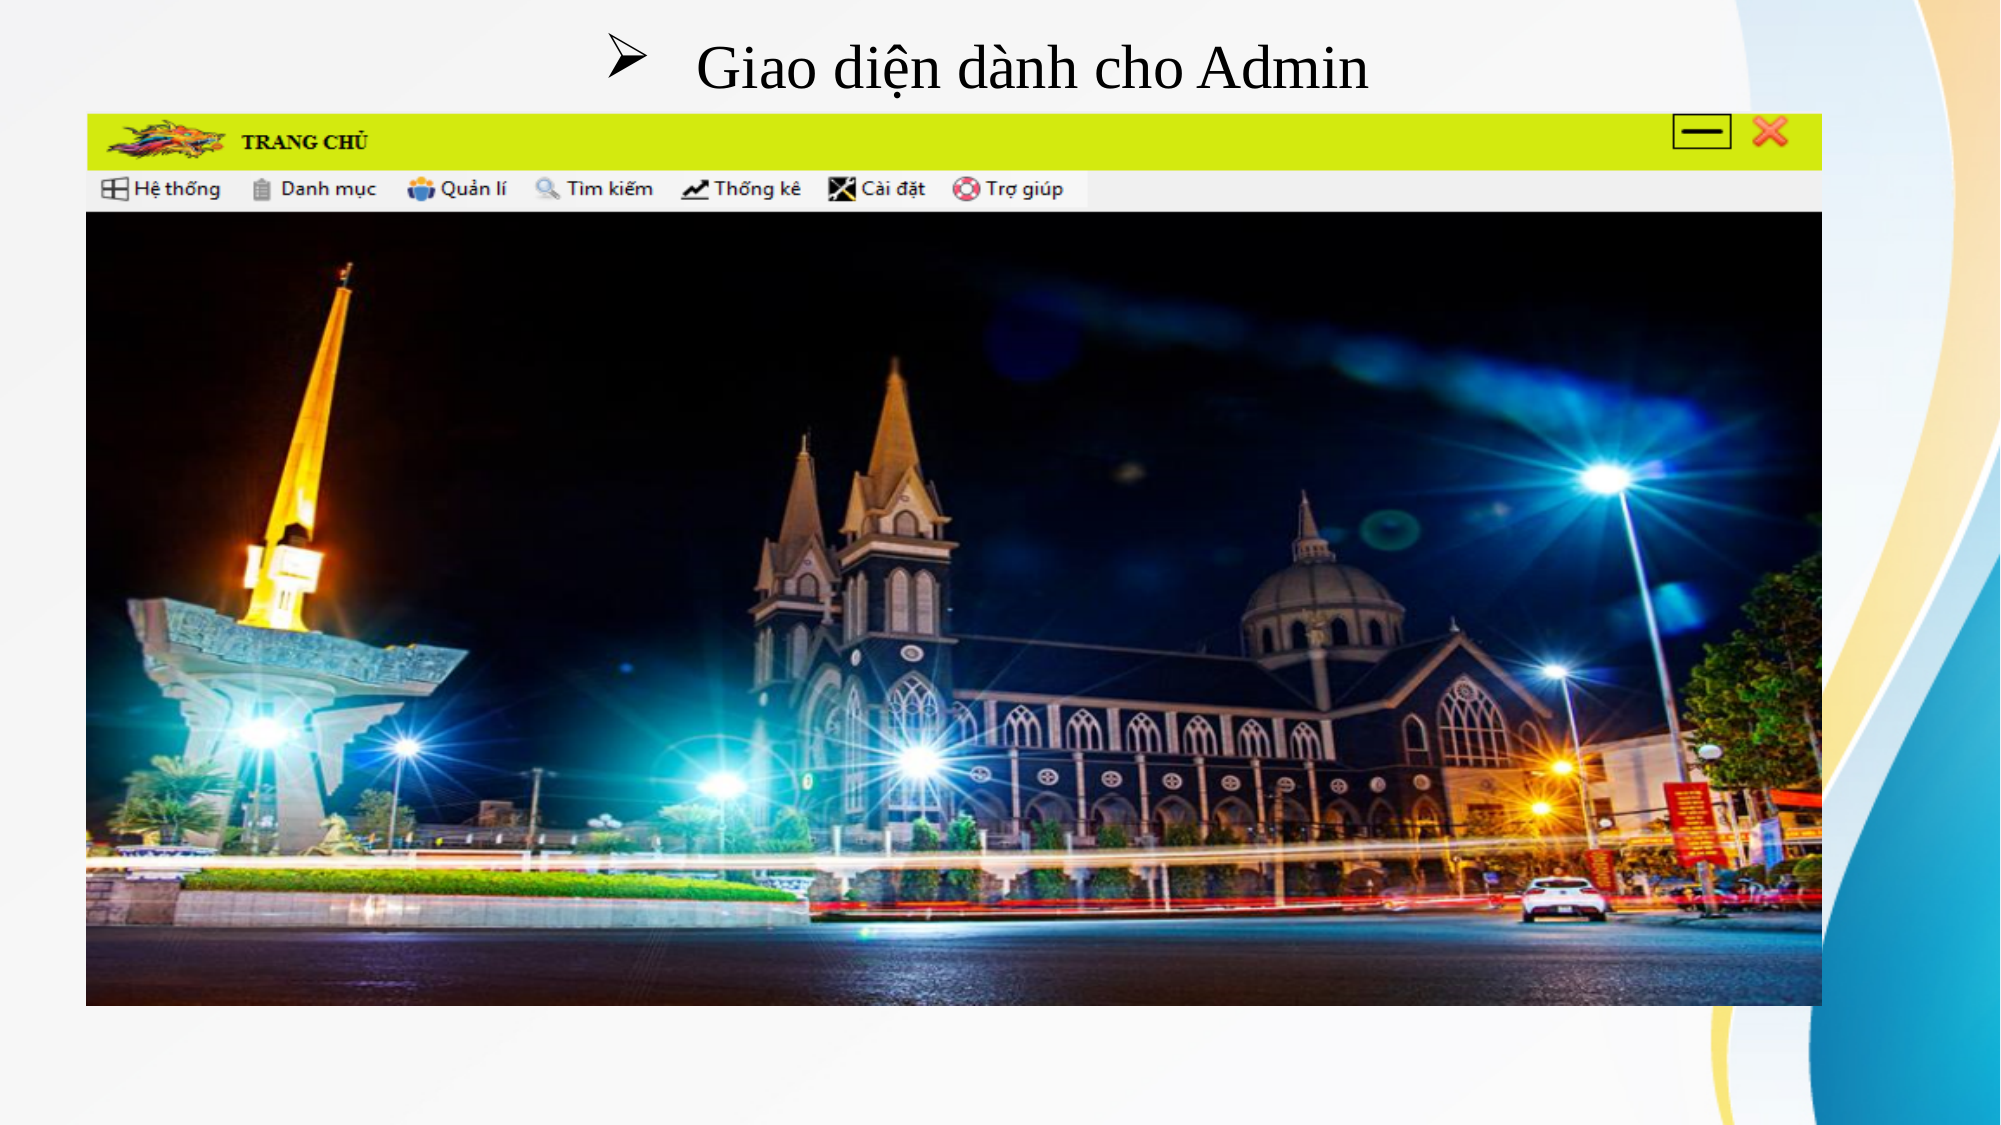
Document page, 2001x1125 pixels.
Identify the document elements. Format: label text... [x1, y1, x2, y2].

picture [0, 0, 2001, 1125]
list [86, 111, 1822, 1006]
title Giao diện dành cho Admin [86, 15, 1888, 112]
